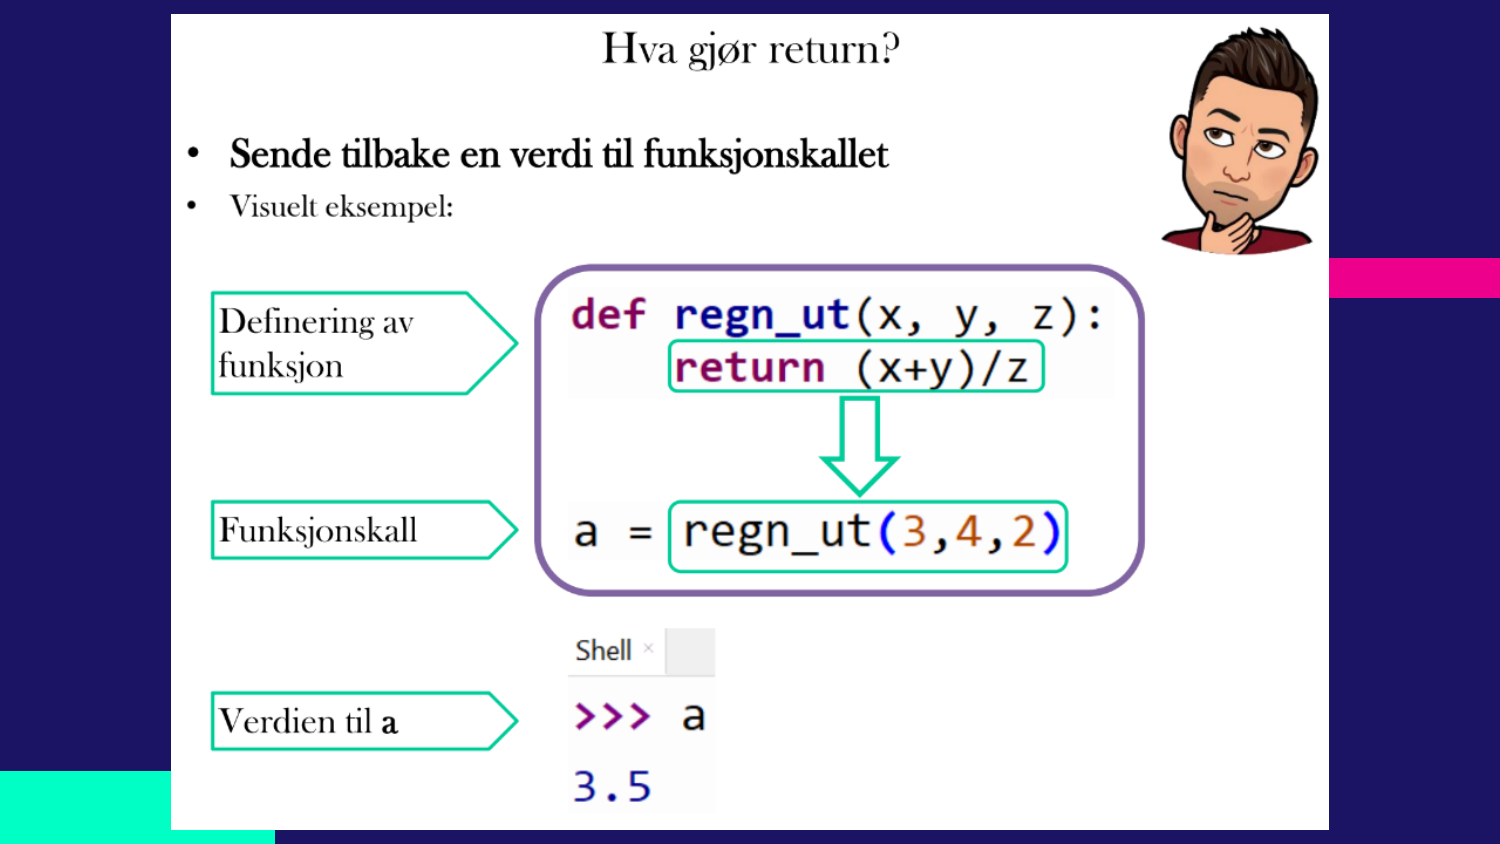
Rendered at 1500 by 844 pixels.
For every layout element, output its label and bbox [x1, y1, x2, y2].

picture [170, 13, 1329, 830]
